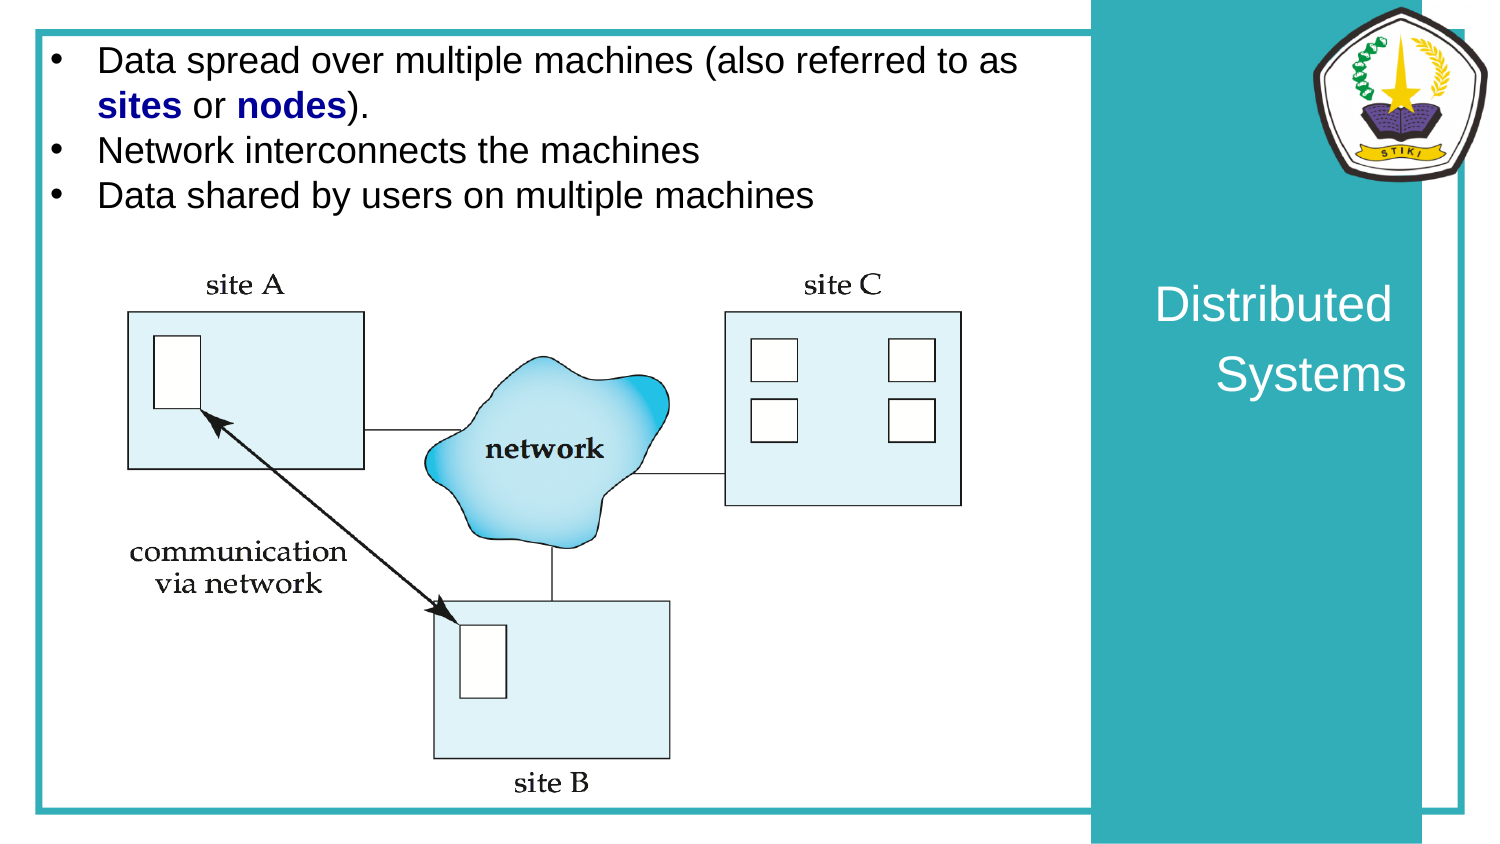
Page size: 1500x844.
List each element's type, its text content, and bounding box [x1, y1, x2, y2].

picture [1307, 4, 1495, 187]
text_box [1424, 196, 1467, 817]
text_box Data spread over multiple machines (also referred to as sites or nodes). Network interconnects the machines Data shared by users on multiple machines [35, 29, 1049, 224]
picture [127, 263, 963, 801]
text_box [33, 27, 1089, 817]
text_box Distributed Systems [1091, 264, 1422, 501]
text_box [1089, 0, 1424, 844]
